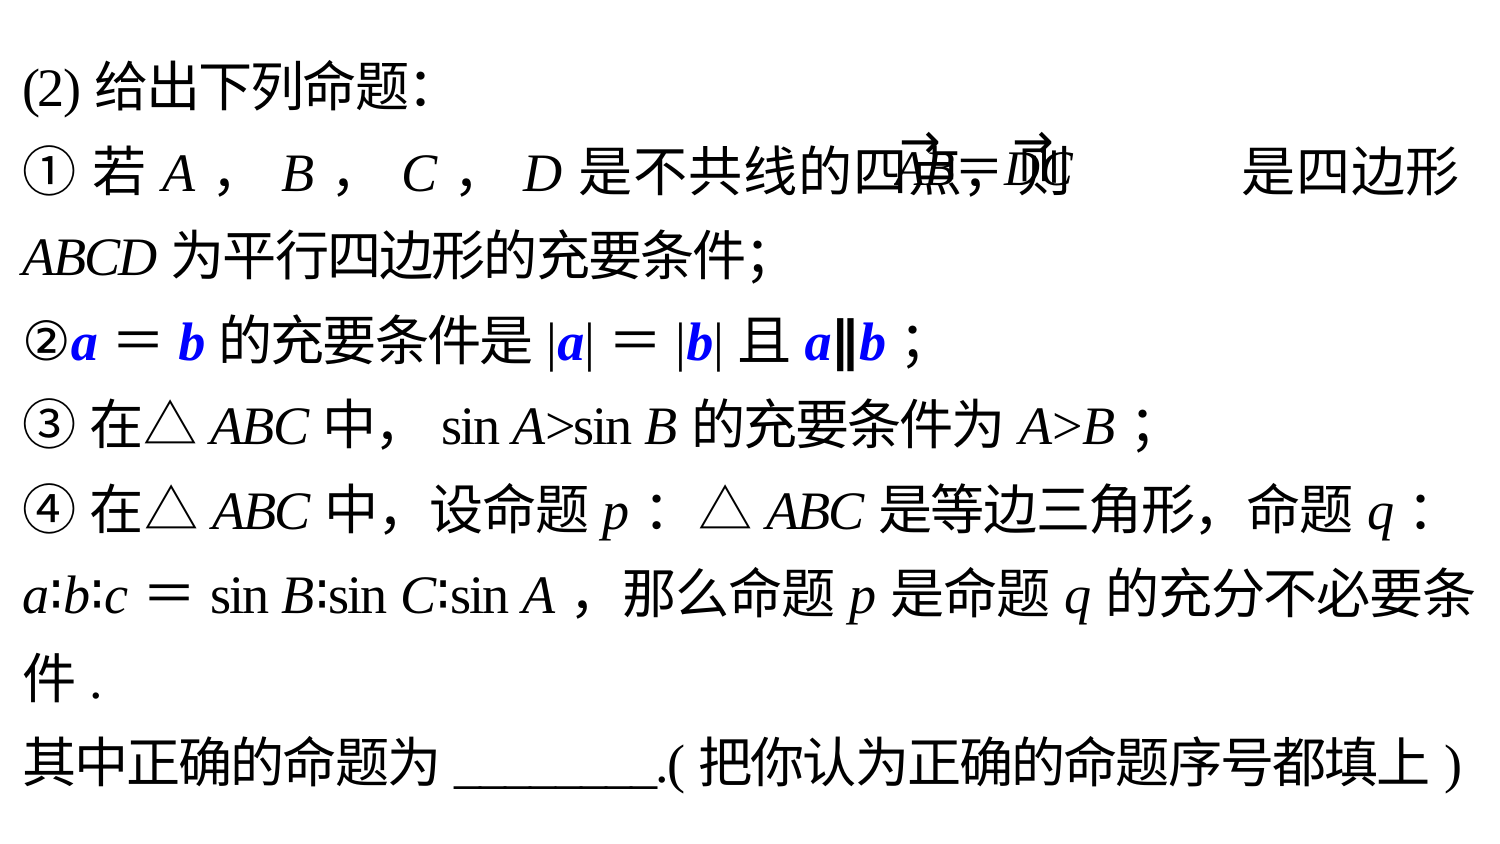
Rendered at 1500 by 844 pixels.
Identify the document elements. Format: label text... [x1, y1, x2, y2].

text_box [894, 97, 1091, 217]
text_box (2)给出下列命题： ①若A，B，C，D是不共线的四点，则 是四边形ABCD为平行四边形的充要条件； ②a＝b的充要条件是|a|＝|b|且a∥b； ③在△ABC中，sin A>sin B的充要条件为A>B； ④在△ABC中，设命题p：△ABC是等边三角形，命题q：a∶b∶c＝sin B∶sin C∶sin A，那么命题p是命题q的充分不必要条件. 其中正确的命题为________.(把你认为正确的命题序号都填上) [7, 25, 1490, 801]
